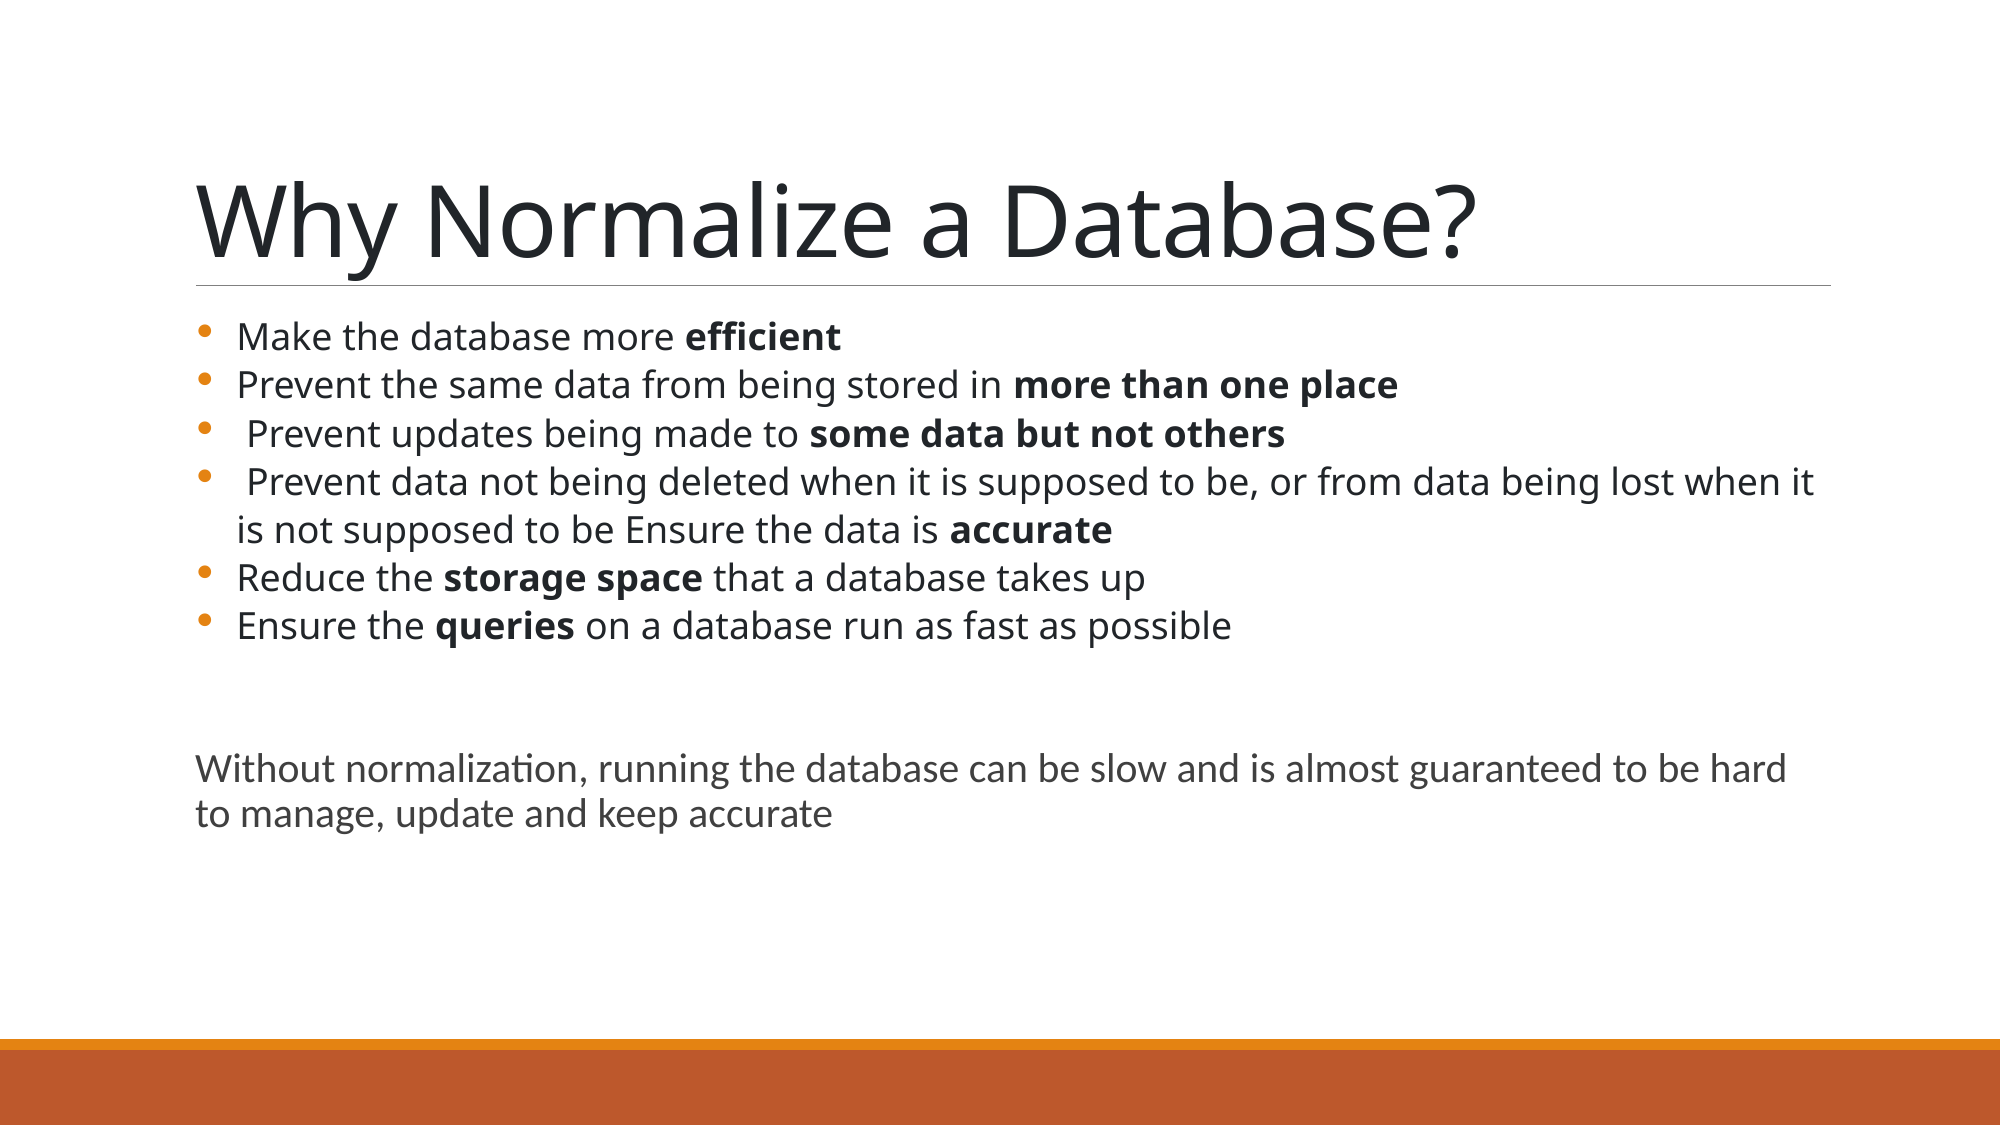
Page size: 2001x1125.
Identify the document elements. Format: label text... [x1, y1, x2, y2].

title Why Normalize a Database? [180, 47, 1830, 285]
list Make the database more efficient Prevent the same data from being stored in more than one place Prevent updates being made to some data but not others Prevent data not being deleted when it is supposed to be, or from data being lost when it is not supposed to be Ensure the data is accurate Reduce the storage space that a database takes up Ensure the queries on a database run as fast as possible Without normalization, running the database can be slow and is almost guaranteed to be hard to manage, update and keep accurate [180, 302, 1830, 963]
